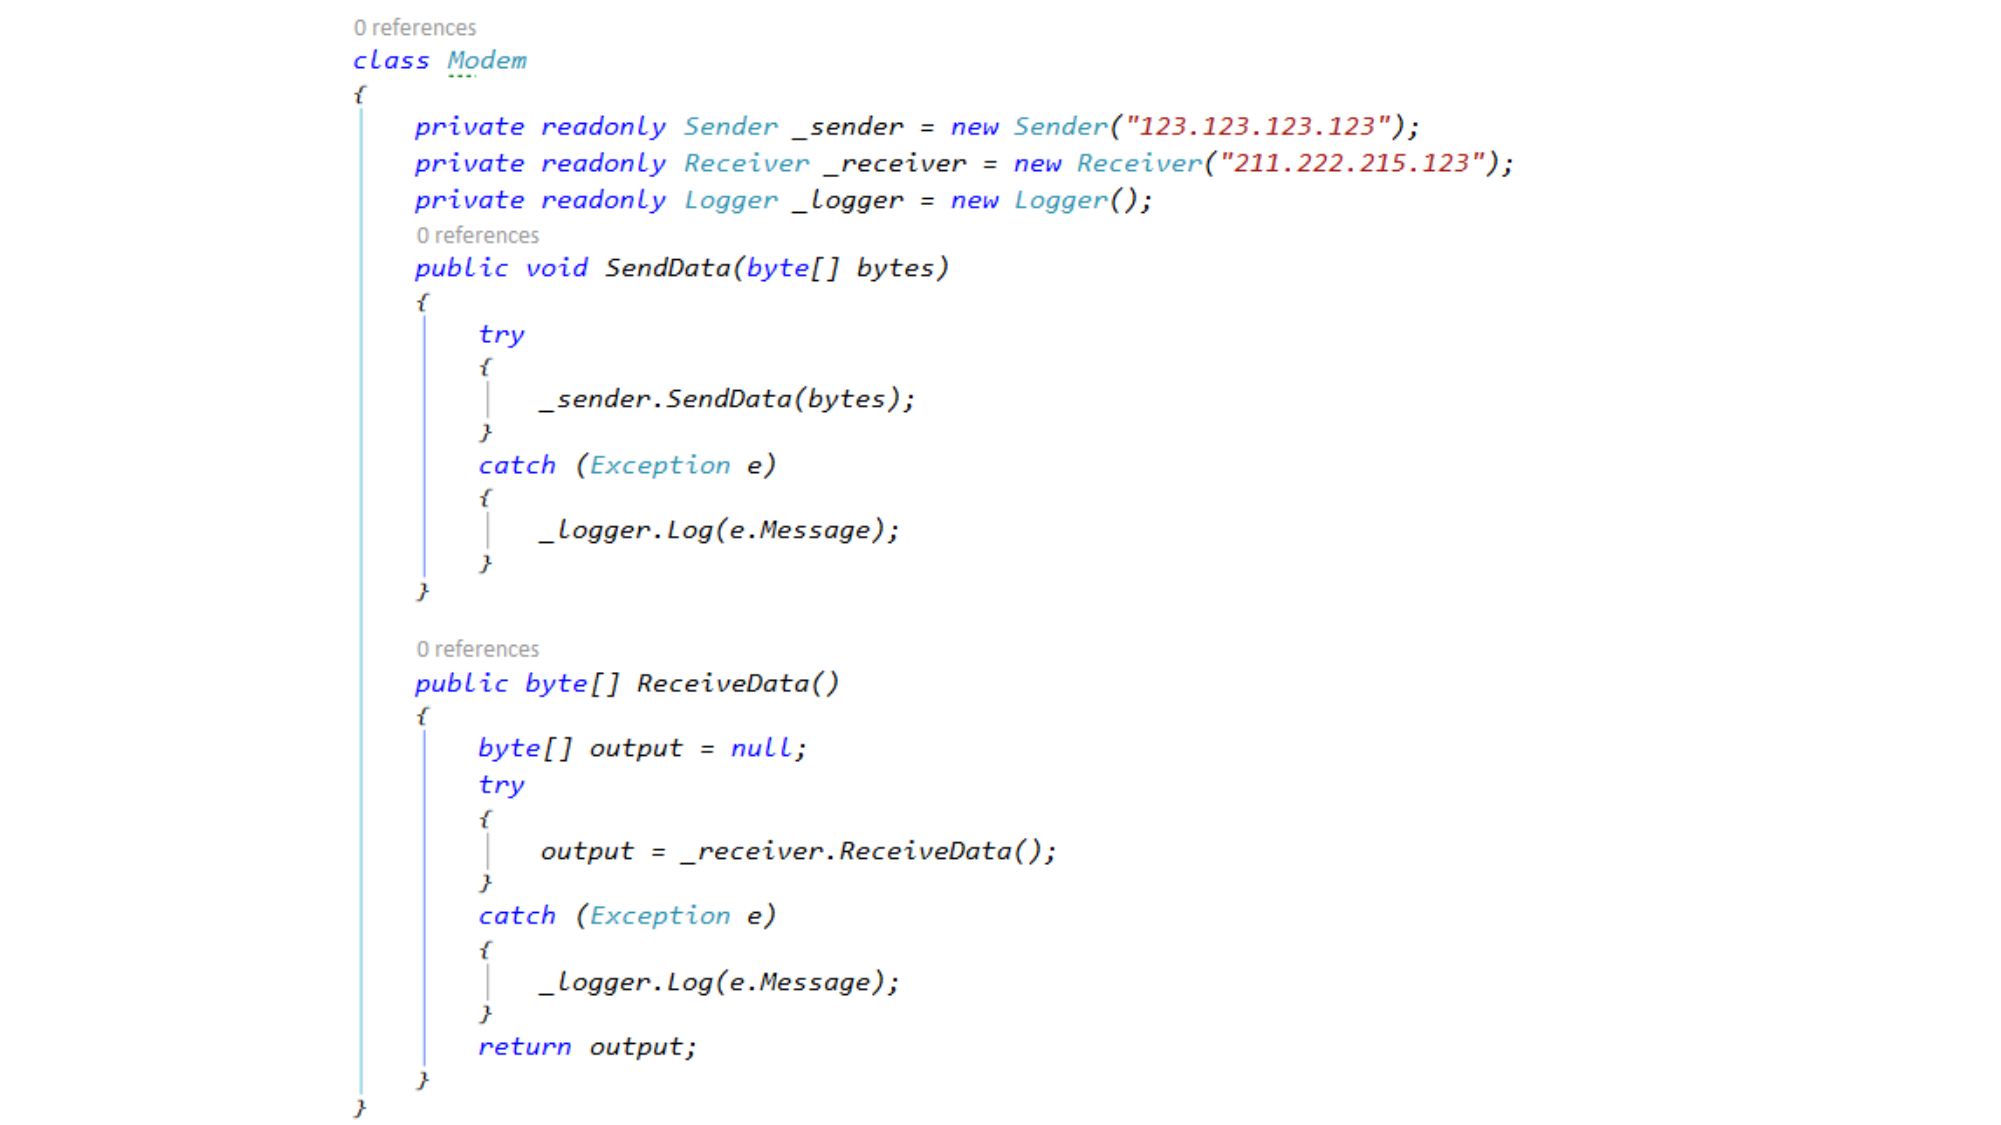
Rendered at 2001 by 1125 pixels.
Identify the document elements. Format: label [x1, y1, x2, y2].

picture [323, 0, 1517, 1125]
